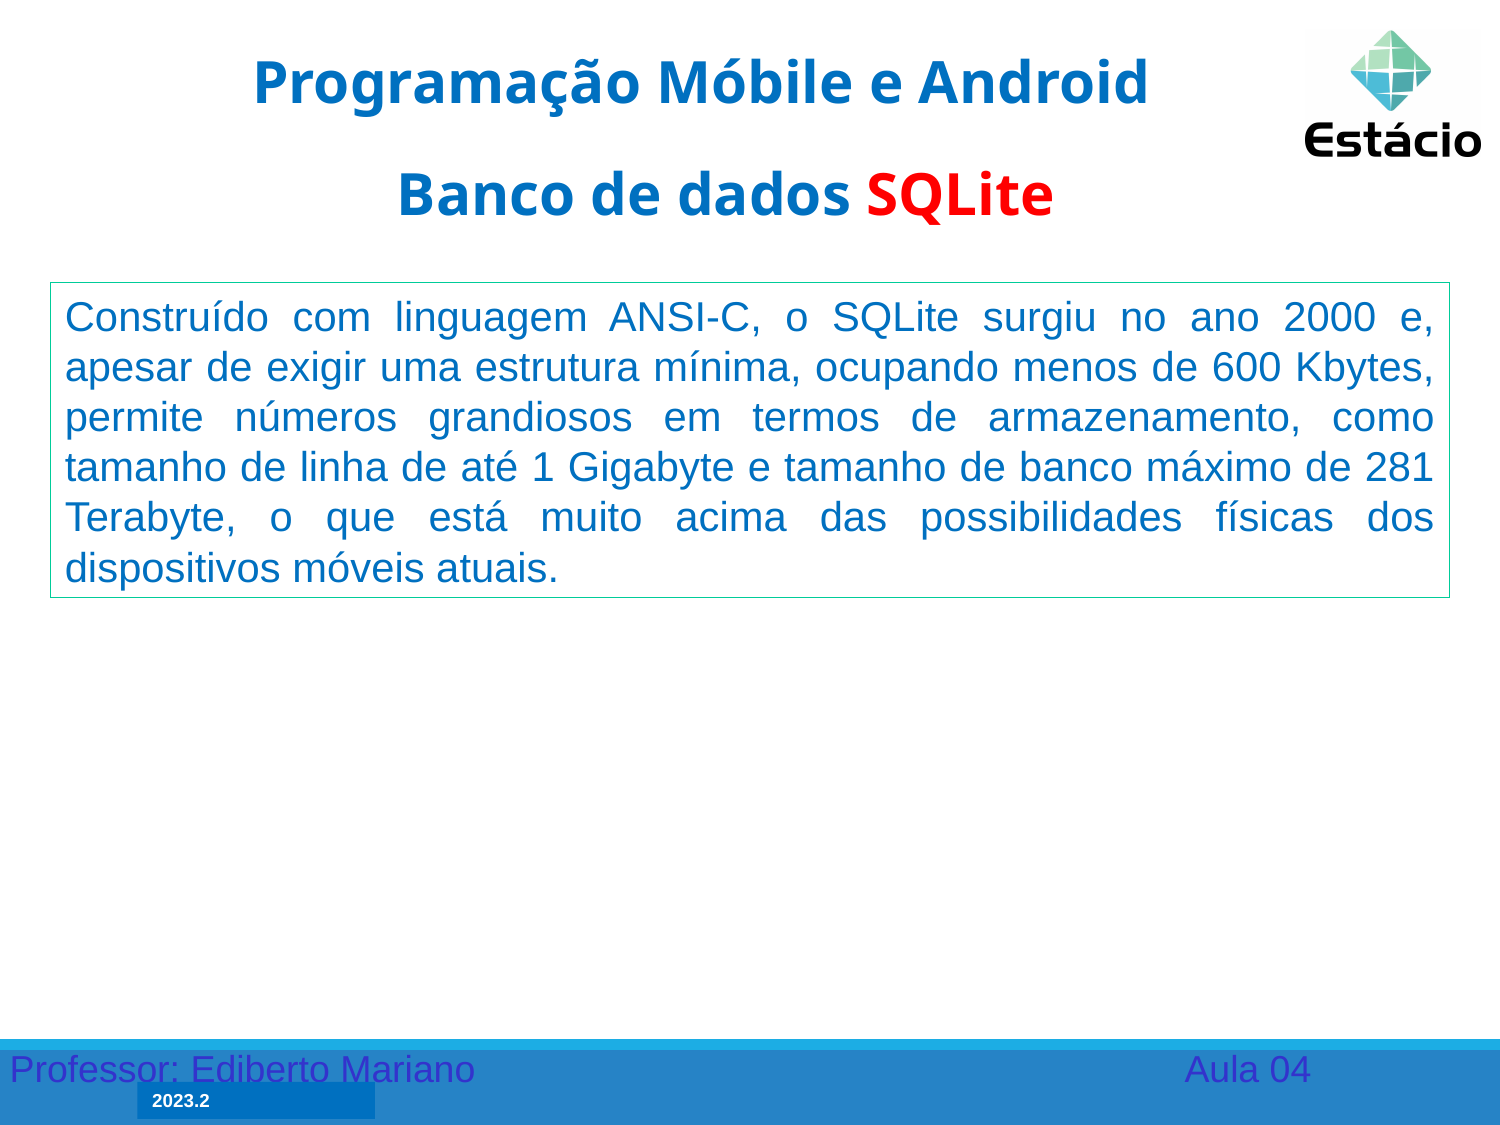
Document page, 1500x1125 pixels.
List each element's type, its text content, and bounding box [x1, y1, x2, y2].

text_box Banco de dados SQLite [382, 149, 1070, 235]
text_box Programação Móbile e Android [237, 37, 1165, 123]
text_box Construído com linguagem ANSI-C, o SQLite surgiu no ano 2000 e, apesar de exigir uma estrutura mínima, ocupando menos de 600 Kbytes, permite números grandiosos em termos de armazenamento, como tamanho de linha de até 1 Gigabyte e tamanho de banco máximo de 281 Terabyte, o que está muito acima das possibilidades físicas dos dispositivos móveis atuais. [50, 282, 1450, 598]
picture [1305, 29, 1481, 157]
